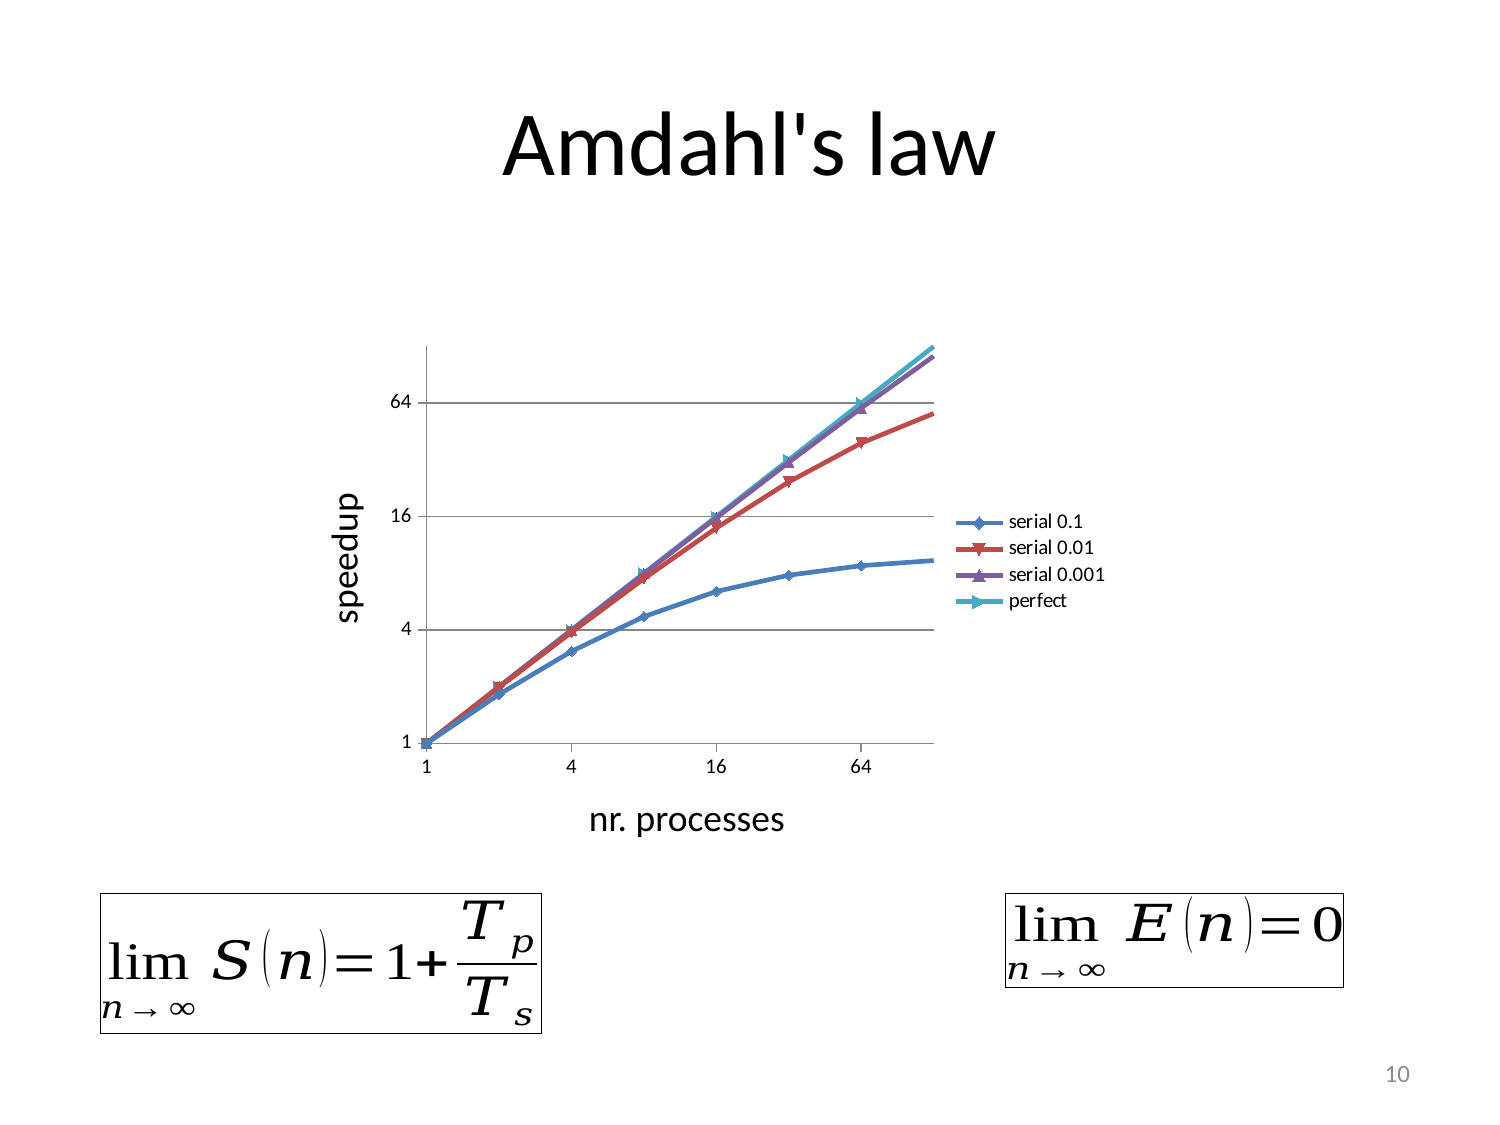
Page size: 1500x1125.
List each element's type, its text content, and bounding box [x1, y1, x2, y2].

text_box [312, 337, 1126, 848]
title Amdahl's law [75, 45, 1425, 233]
slide_number 10 [1074, 1042, 1425, 1103]
